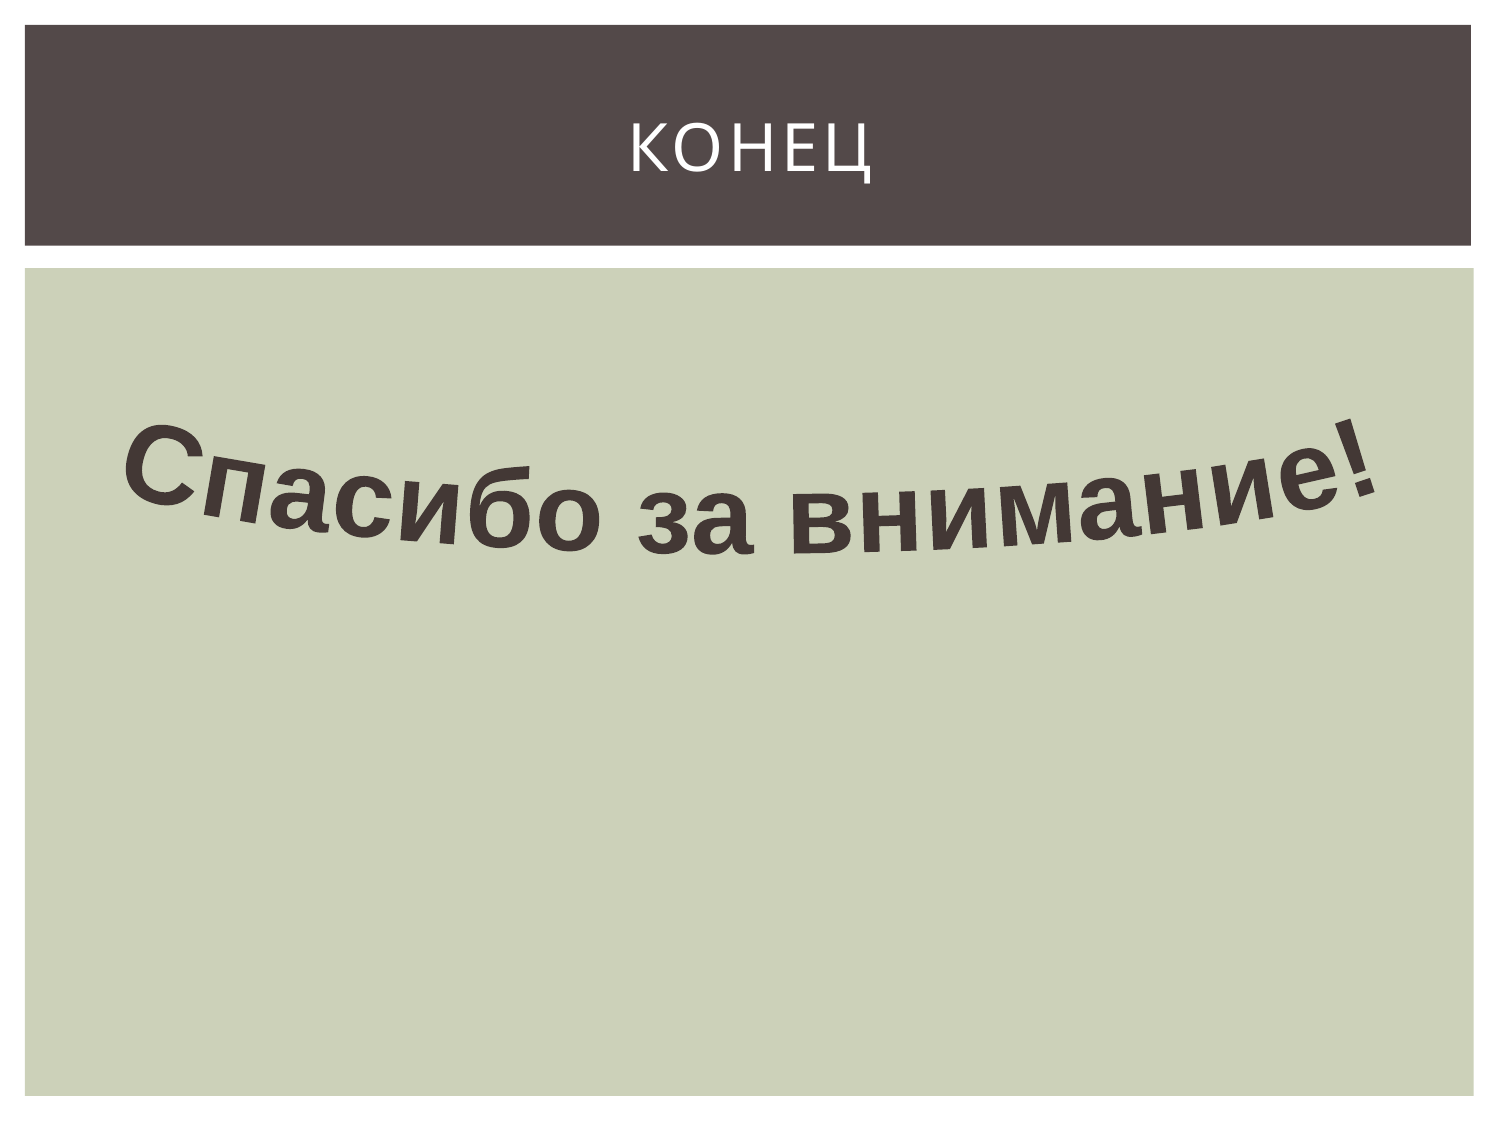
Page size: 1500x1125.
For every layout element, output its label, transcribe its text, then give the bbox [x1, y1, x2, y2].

title Конец [62, 58, 1438, 232]
